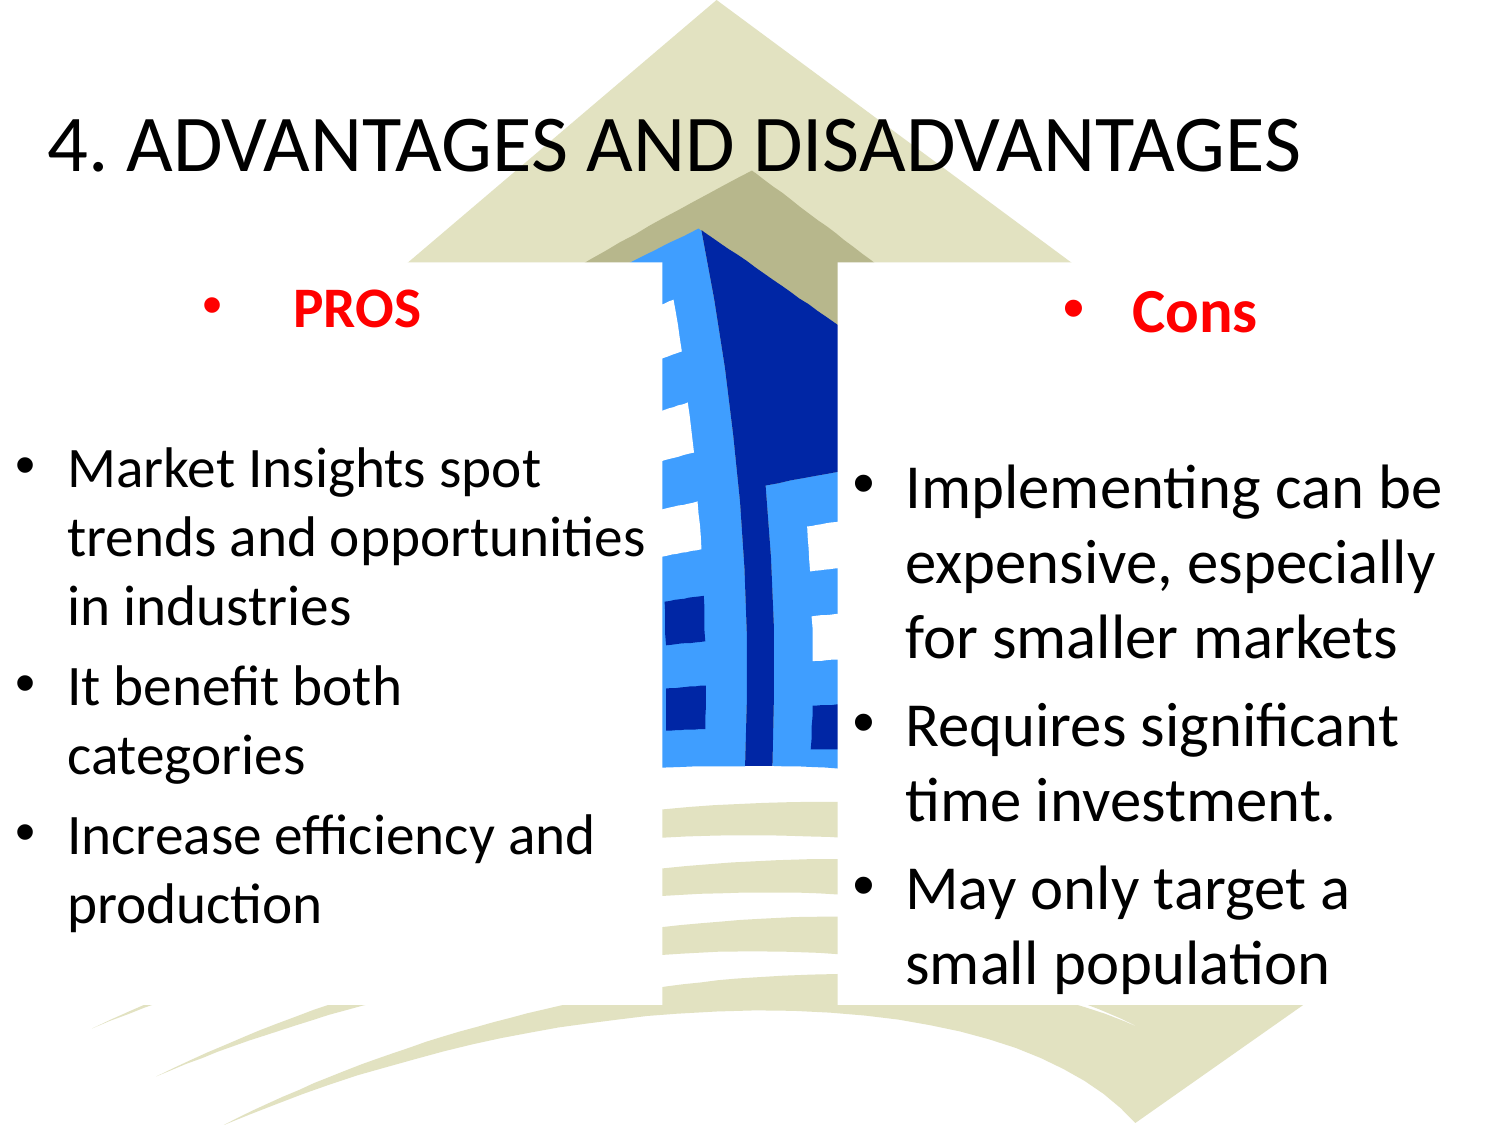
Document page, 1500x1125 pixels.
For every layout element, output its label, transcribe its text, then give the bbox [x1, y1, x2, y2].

list Cons Implementing can be expensive, especially for smaller markets Requires significant time investment. May only target a small population [837, 262, 1500, 1005]
list PROS Market Insights spot trends and opportunities in industries It benefit both categories Increase efficiency and production [0, 262, 663, 1005]
title 4. ADVANTAGES AND DISADVANTAGES [0, 45, 1350, 233]
